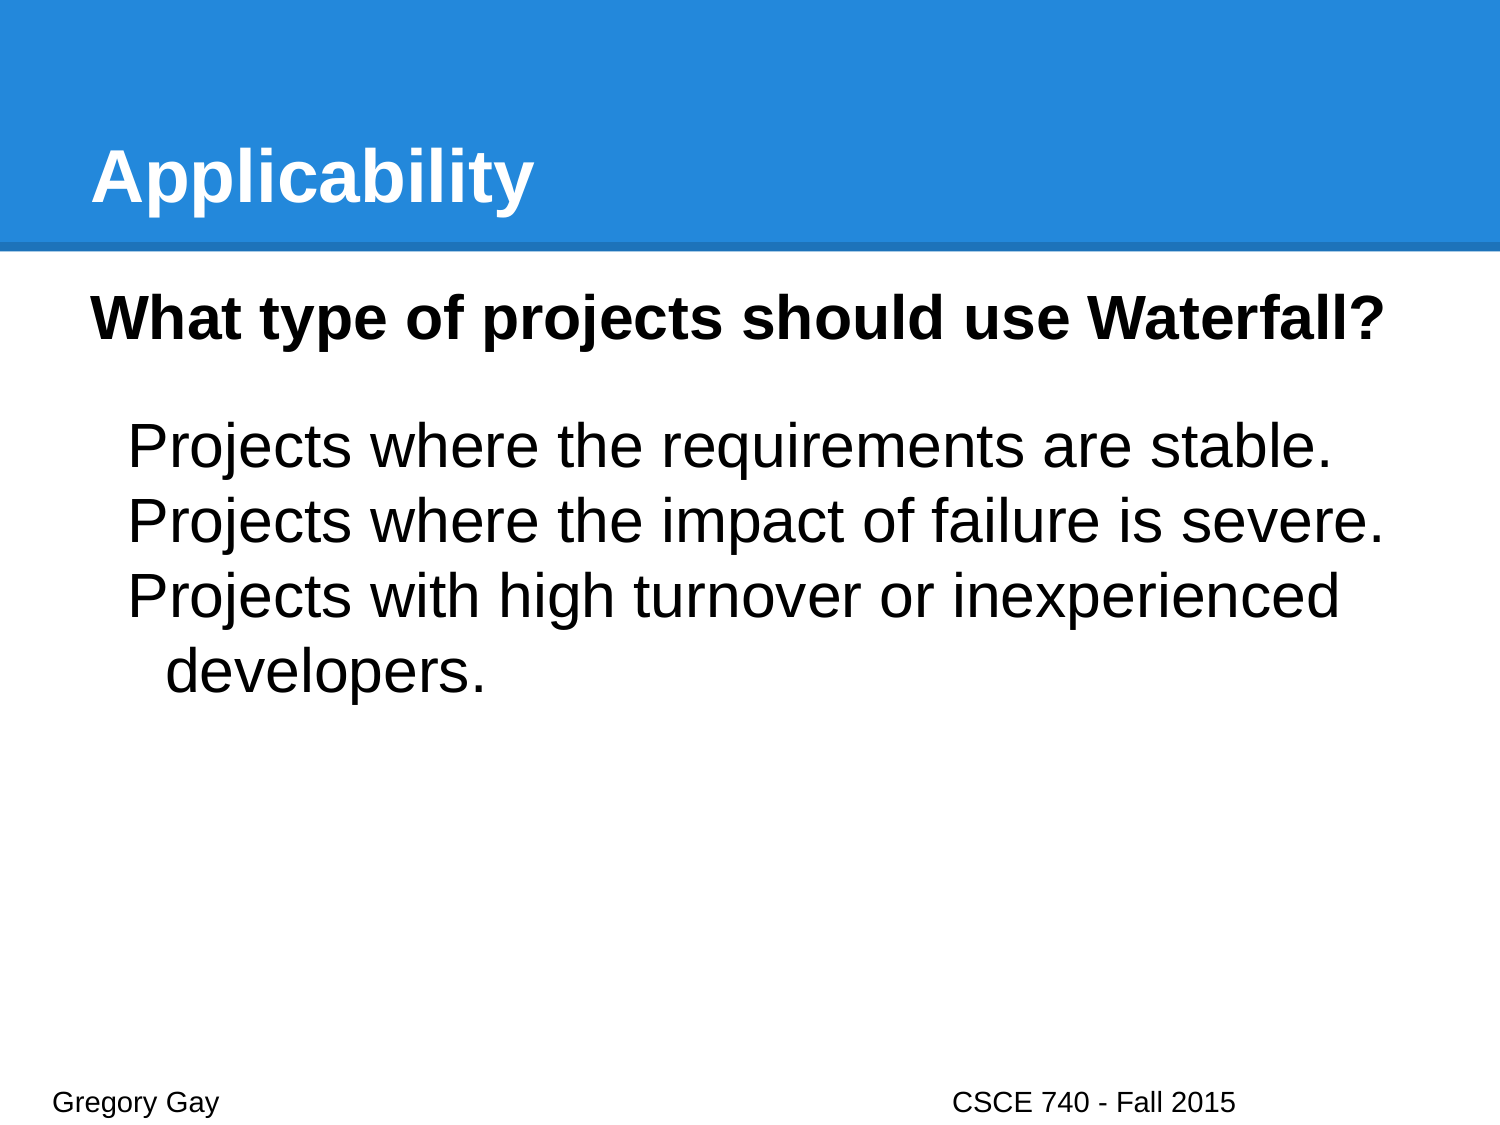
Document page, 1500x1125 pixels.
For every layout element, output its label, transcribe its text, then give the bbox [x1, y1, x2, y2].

list What type of projects should use Waterfall? [75, 262, 1476, 390]
text_box Gregory Gay CSCE 740 - Fall 2015 34 [37, 1068, 1463, 1114]
list Projects where the requirements are stable. Projects where the impact of failure is severe. Projects with high turnover or inexperienced developers. [75, 390, 1476, 1044]
title Applicability [75, 45, 1425, 233]
